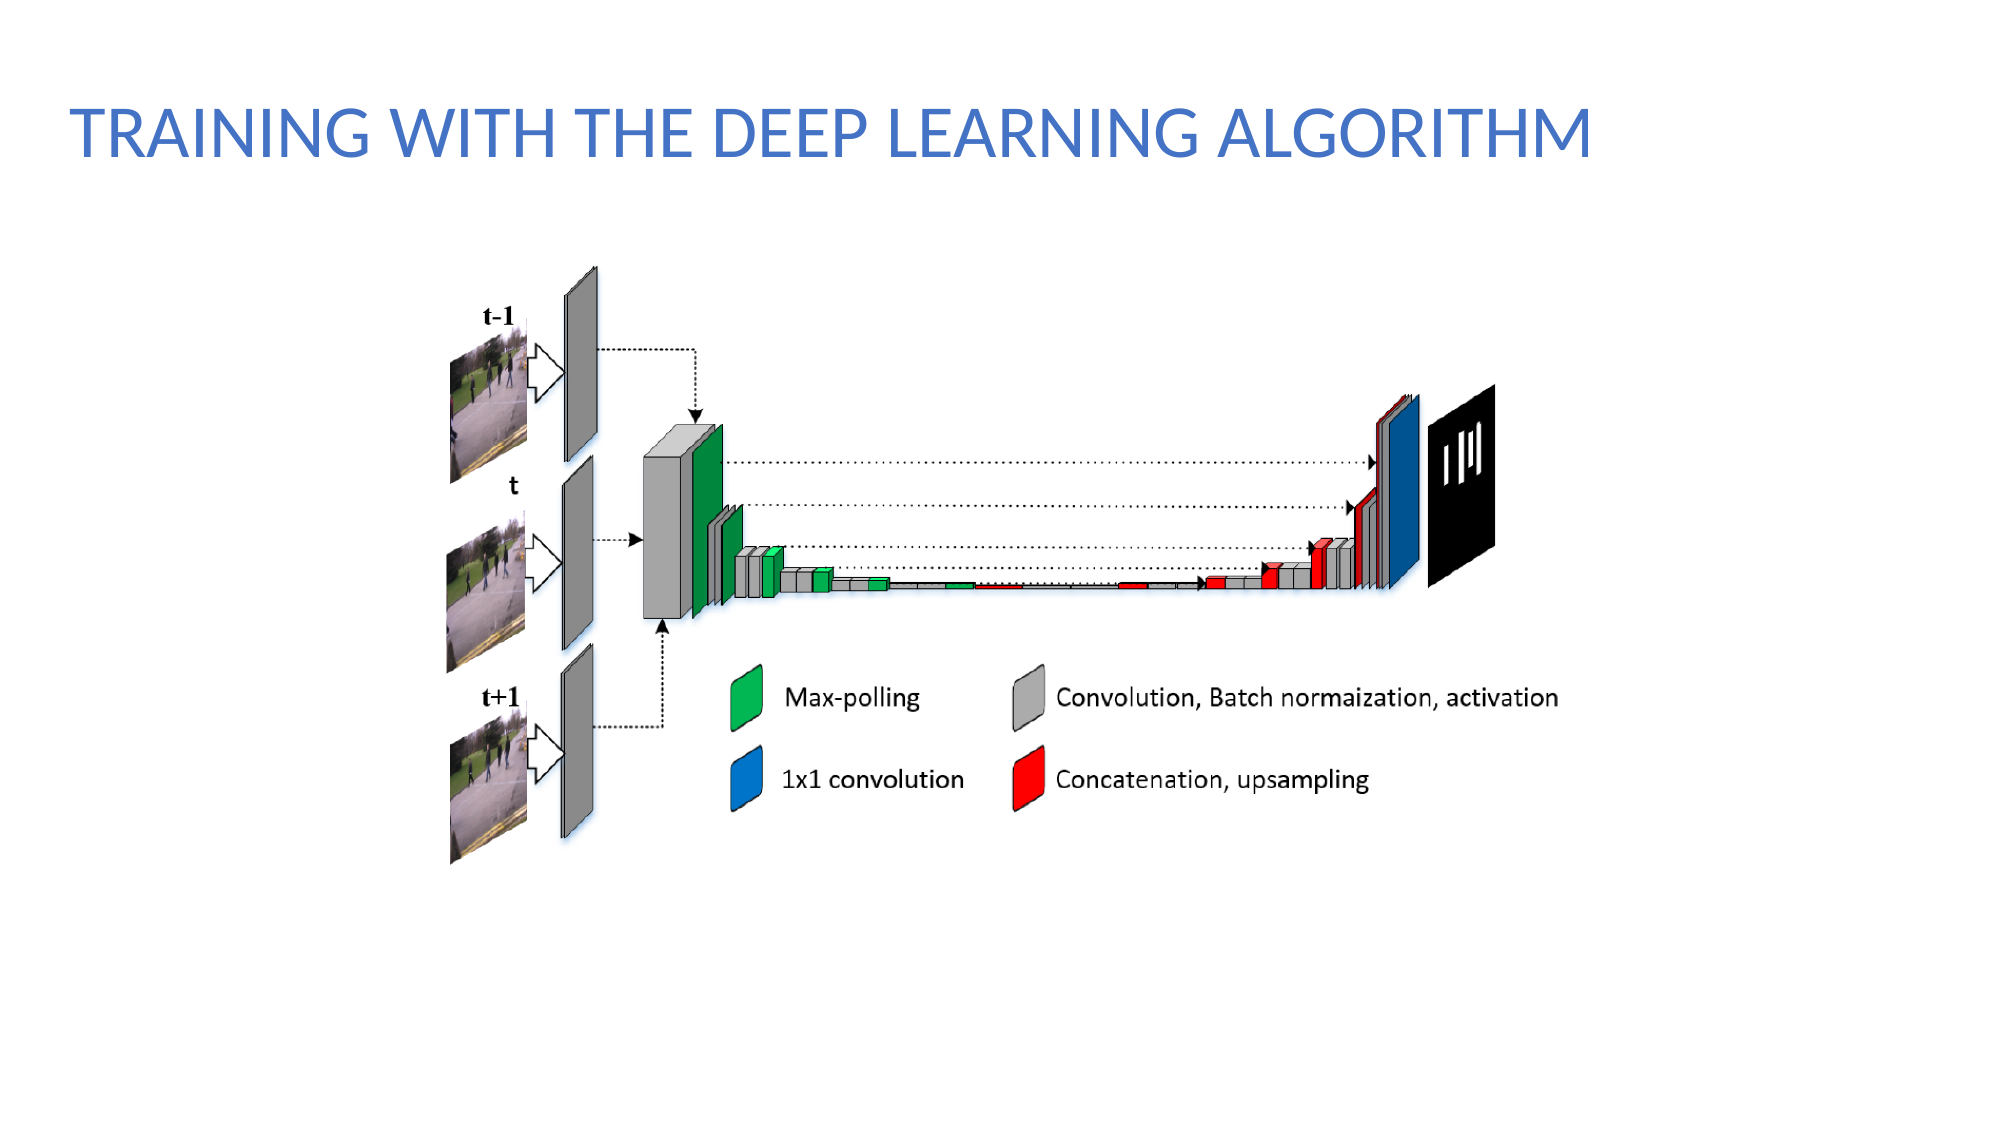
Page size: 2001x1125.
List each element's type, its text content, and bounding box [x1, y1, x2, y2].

text_box TRAINING WITH THE DEEP LEARNING ALGORITHM [54, 66, 1807, 200]
picture [432, 250, 1568, 874]
